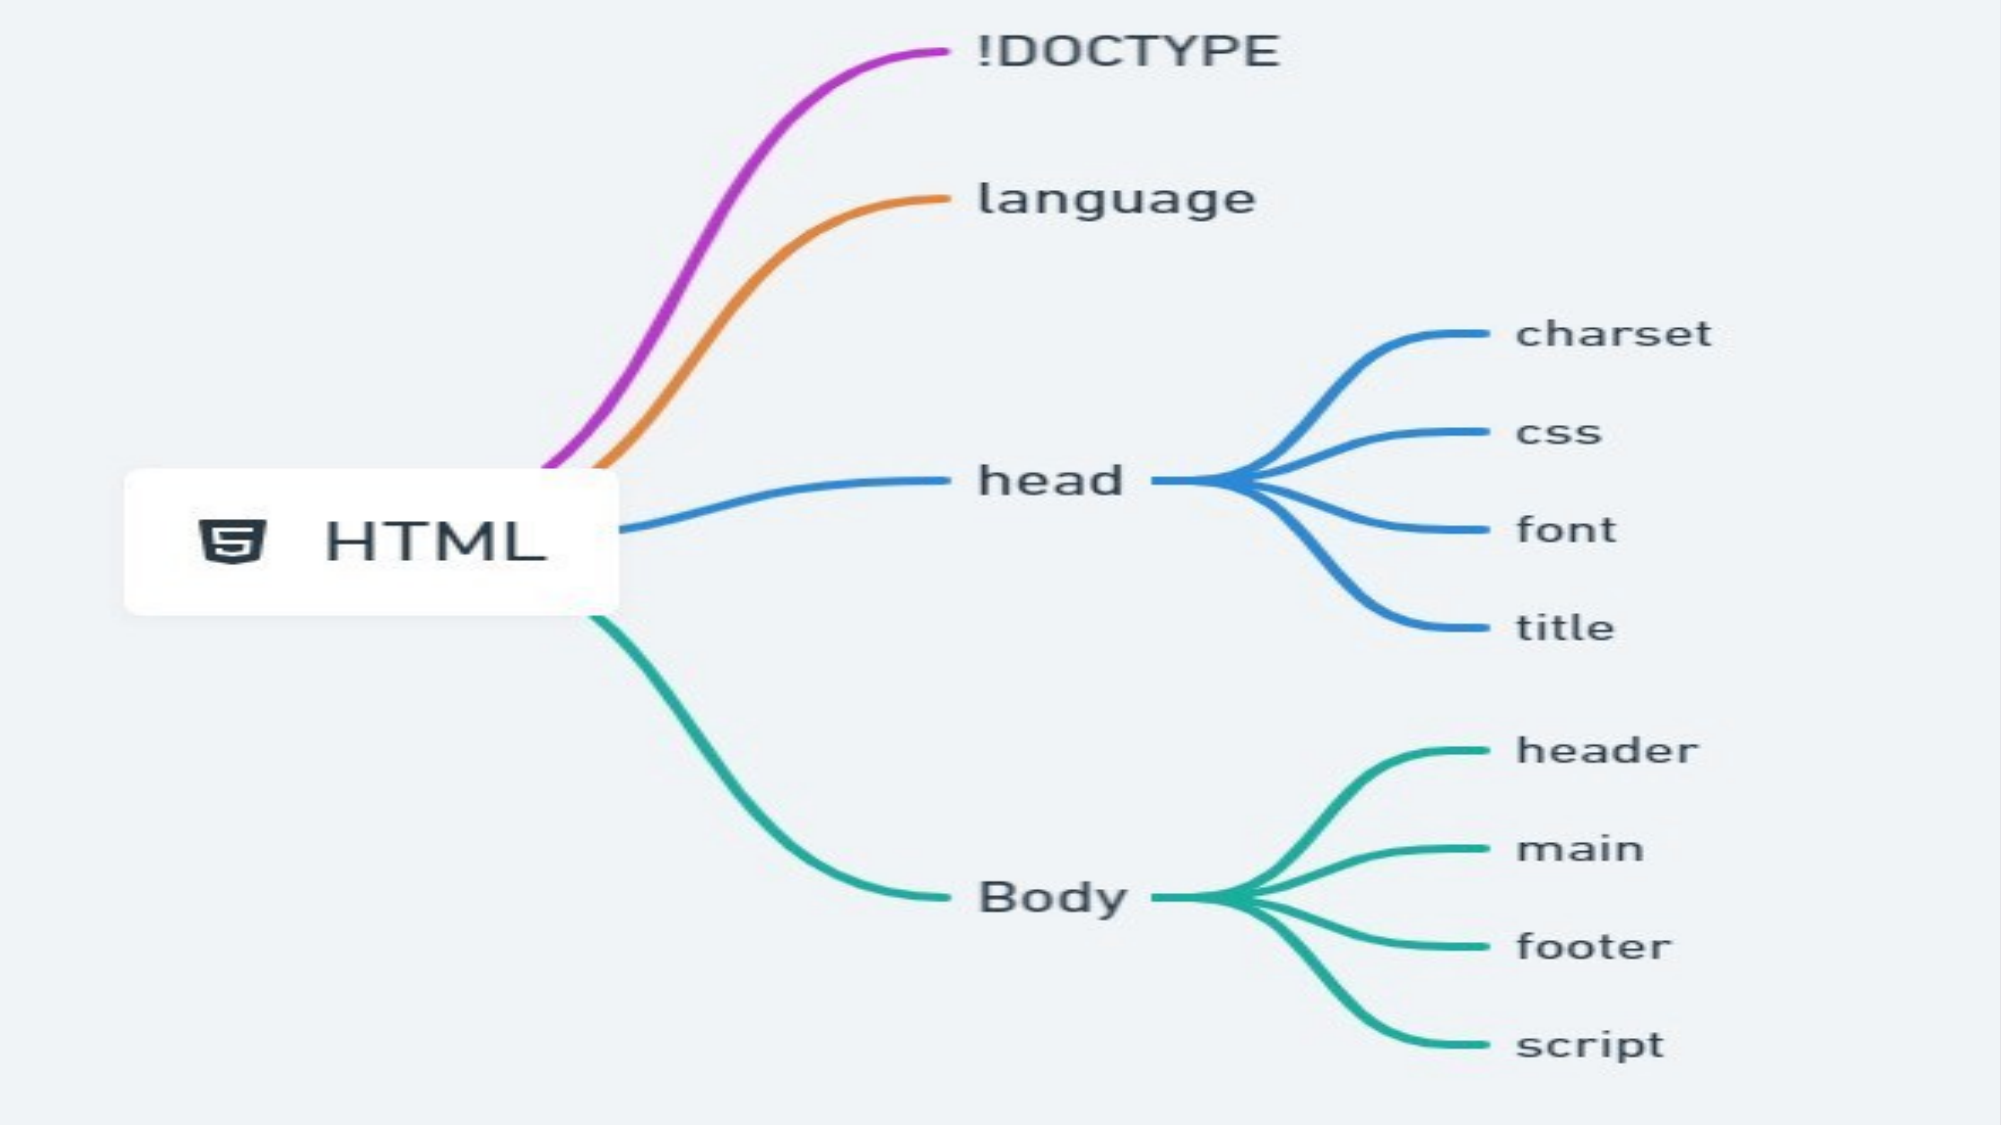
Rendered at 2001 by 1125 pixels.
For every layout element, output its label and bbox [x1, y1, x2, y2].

list [0, 0, 2000, 1125]
